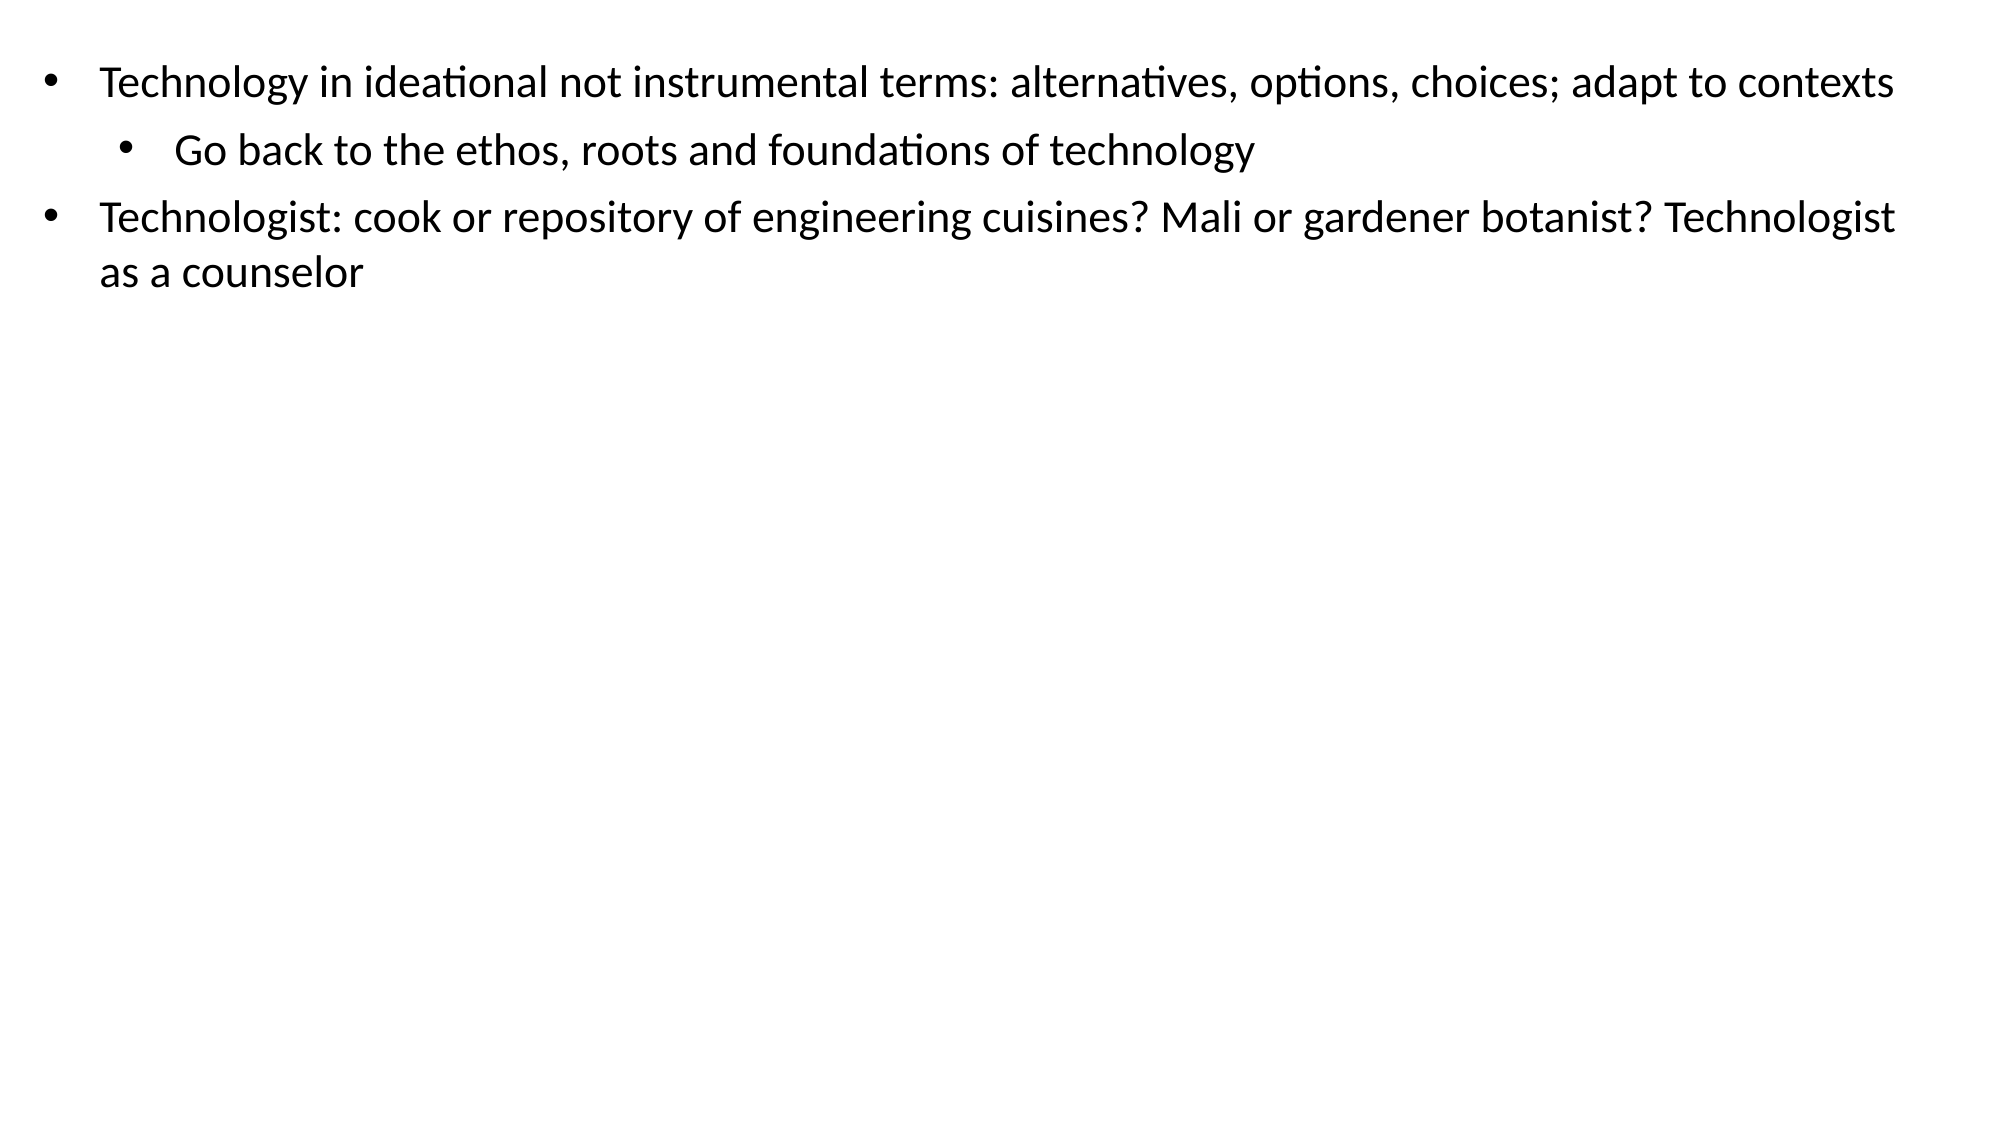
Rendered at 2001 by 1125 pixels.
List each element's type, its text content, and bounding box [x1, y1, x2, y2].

text_box Technology in ideational not instrumental terms: alternatives, options, choices; adapt to contexts Go back to the ethos, roots and foundations of technology Technologist: cook or repository of engineering cuisines? Mali or gardener botanist? Technologist as a counselor [28, 44, 1914, 372]
